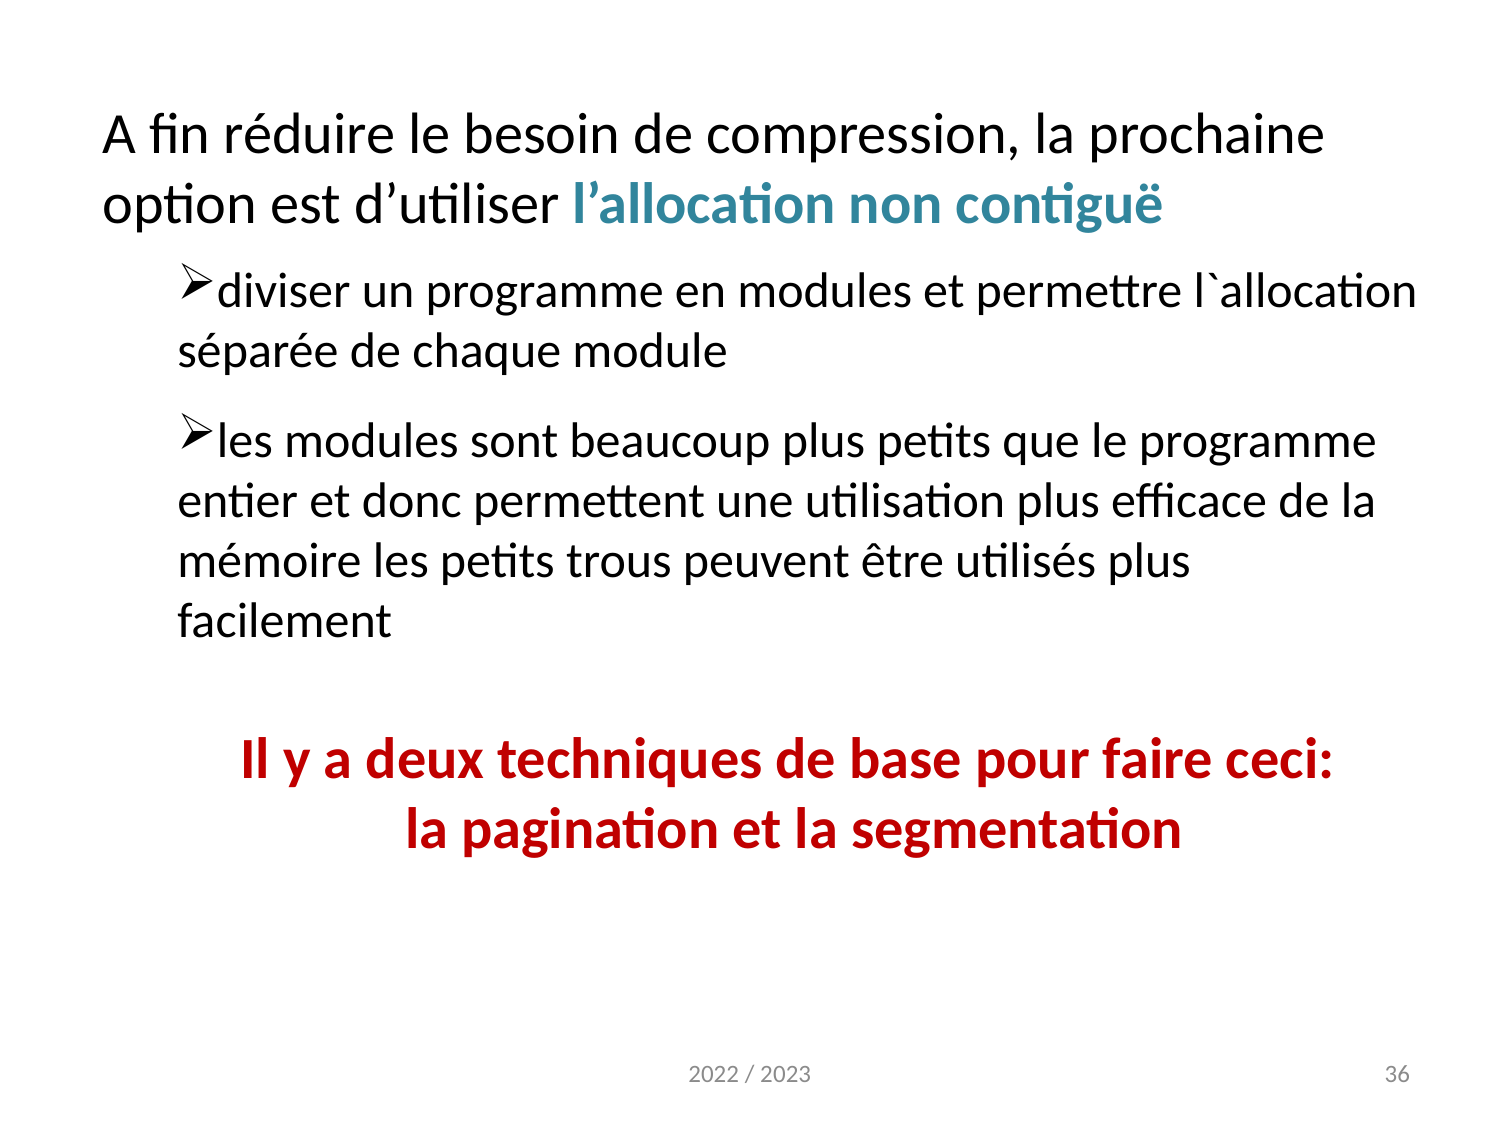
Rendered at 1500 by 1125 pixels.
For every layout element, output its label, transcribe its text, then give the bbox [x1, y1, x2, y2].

footer 2022 / 2023 [512, 1042, 988, 1103]
slide_number 36 [1074, 1042, 1425, 1103]
text_box les modules sont beaucoup plus petits que le programme entier et donc permettent une utilisation plus efficace de la mémoire les petits trous peuvent être utilisés plus facilement [162, 399, 1425, 655]
text_box Il y a deux techniques de base pour faire ceci: la pagination et la segmentation [125, 712, 1450, 868]
text_box A fin réduire le besoin de compression, la prochaine option est d’utiliser l’allocation non contiguë [87, 87, 1350, 243]
text_box diviser un programme en modules et permettre l`allocation séparée de chaque module [162, 249, 1450, 385]
